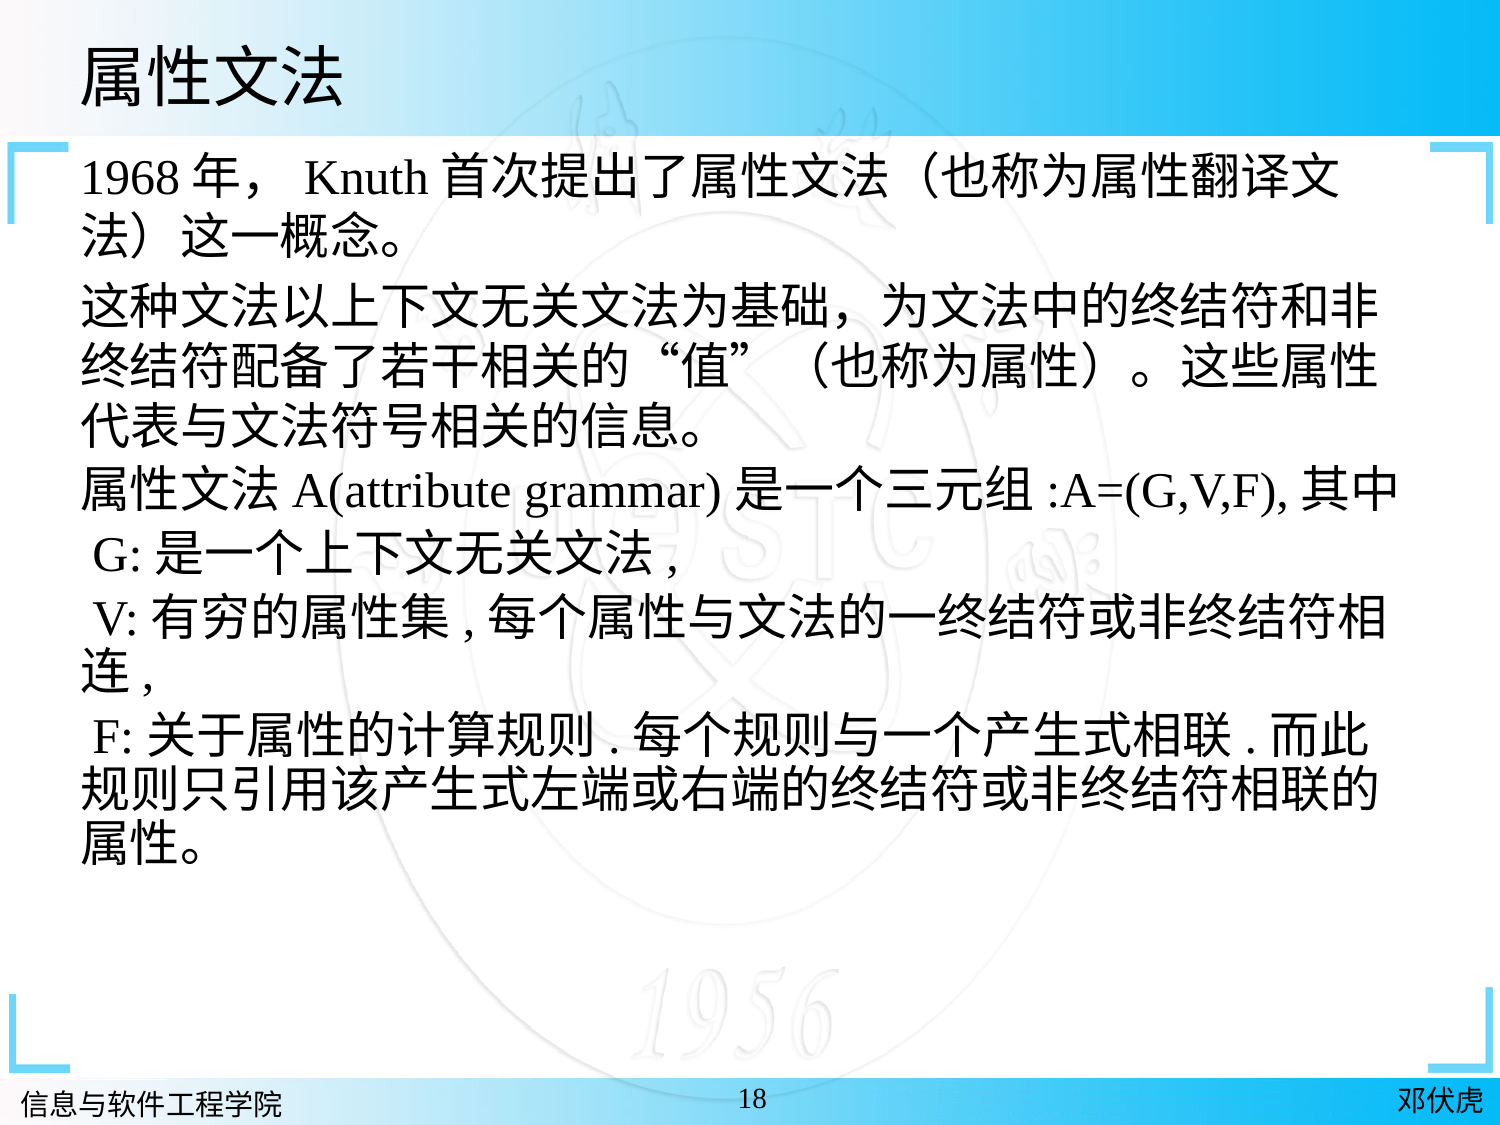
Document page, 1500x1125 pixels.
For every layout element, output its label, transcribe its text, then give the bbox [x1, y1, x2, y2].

footer 信息与软件工程学院 [5, 1079, 627, 1125]
picture [0, 0, 1500, 1125]
slide_number 18 [657, 1072, 848, 1125]
text_box 属性文法 [64, 26, 1139, 138]
slide_number 邓伏虎 [878, 1074, 1500, 1125]
subtitle 1968年，Knuth首次提出了属性文法（也称为属性翻译文法）这一概念。 这种文法以上下文无关文法为基础，为文法中的终结符和非终结符配备了若干相关的“值”（也称为属性）。这些属性代表与文法符号相关的信息。 属性文法A(attribute grammar)是一个三元组:A=(G,V,F),其中 G:是一个上下文无关文法, V:有穷的属性集,每个属性与文法的一终结符或非终结符相连, F:关于属性的计算规则.每个规则与一个产生式相联.而此规则只引用该产生式左端或右端的终结符或非终结符相联的属性。 [64, 136, 1424, 1067]
